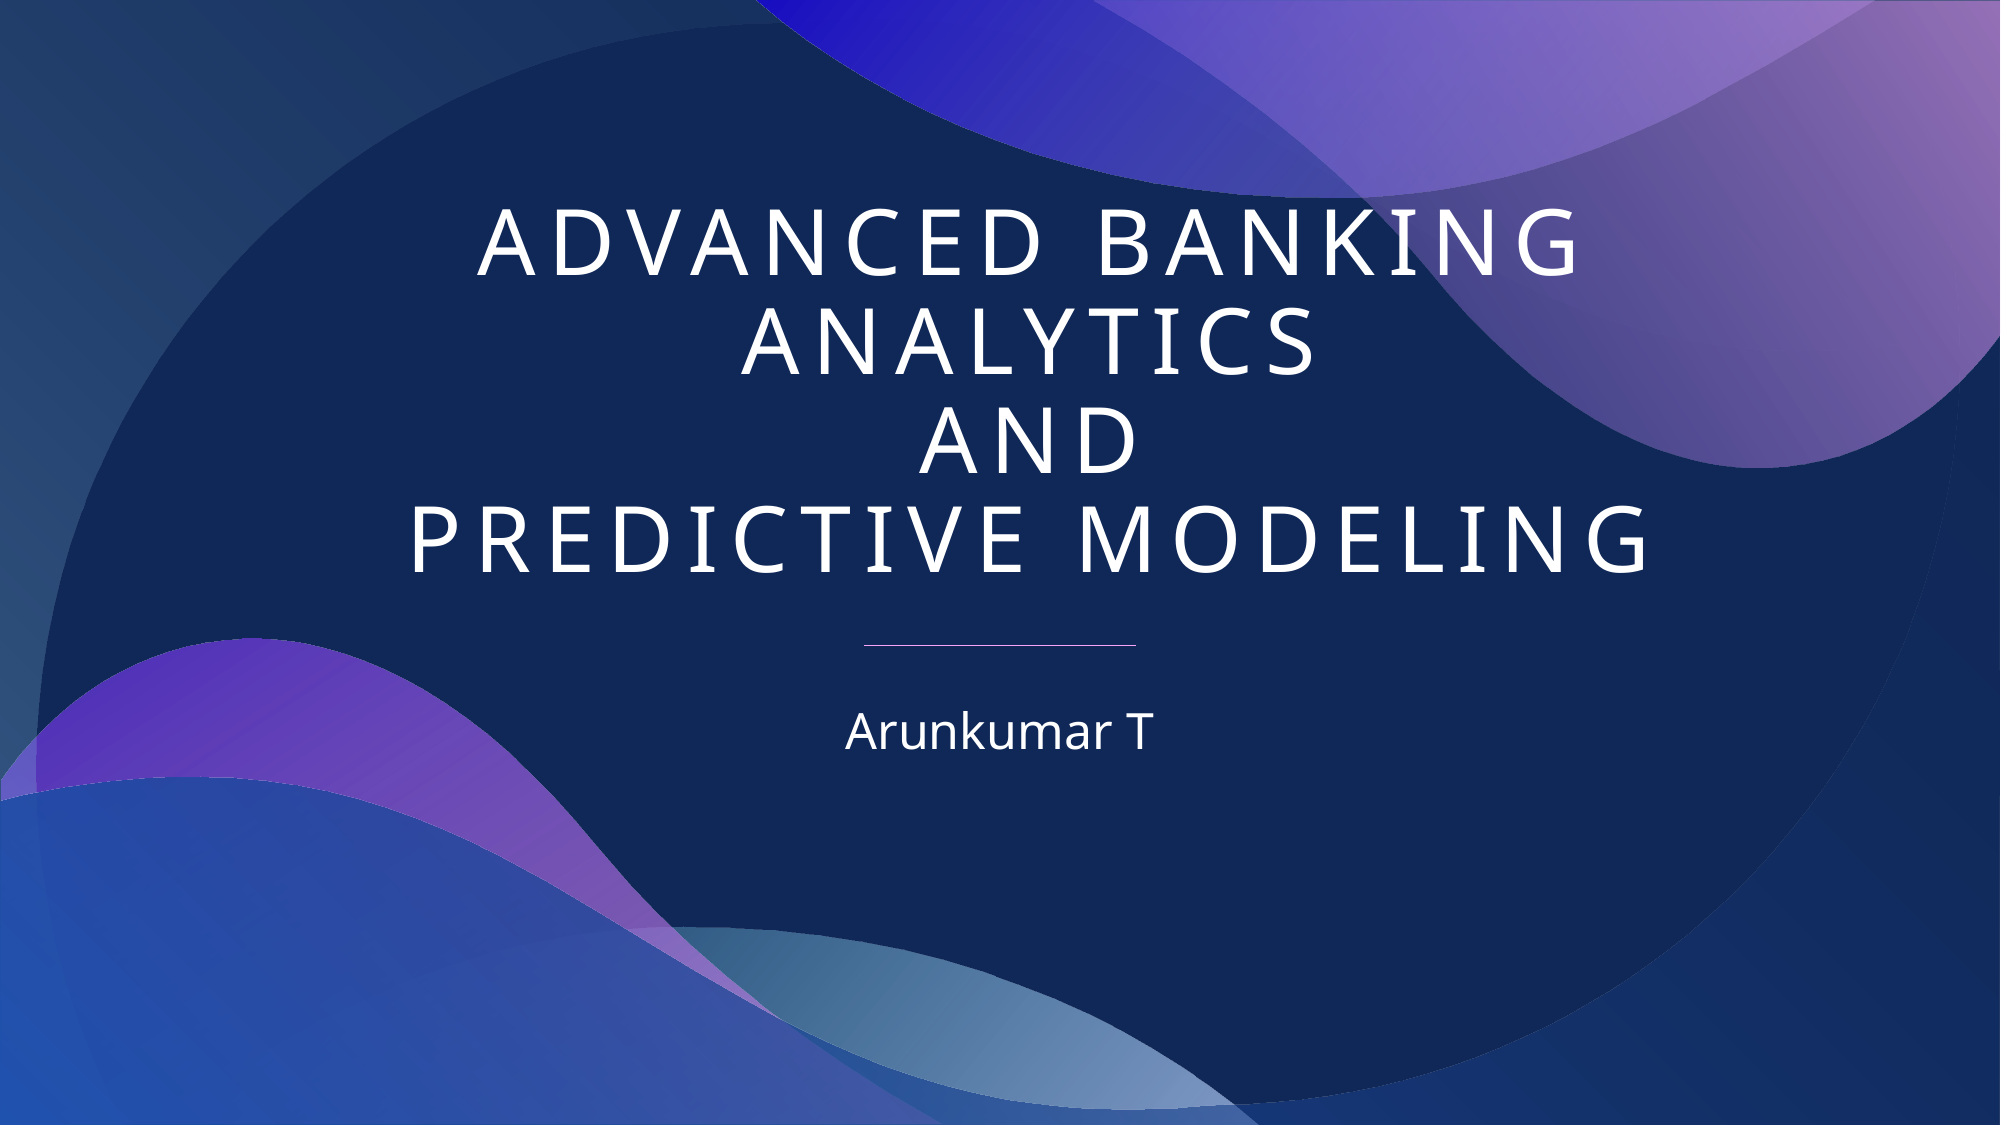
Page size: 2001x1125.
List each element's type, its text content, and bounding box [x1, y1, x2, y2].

subtitle Arunkumar T [420, 698, 1580, 824]
title Advanced Banking Analytics and Predictive Modeling [227, 151, 1832, 600]
